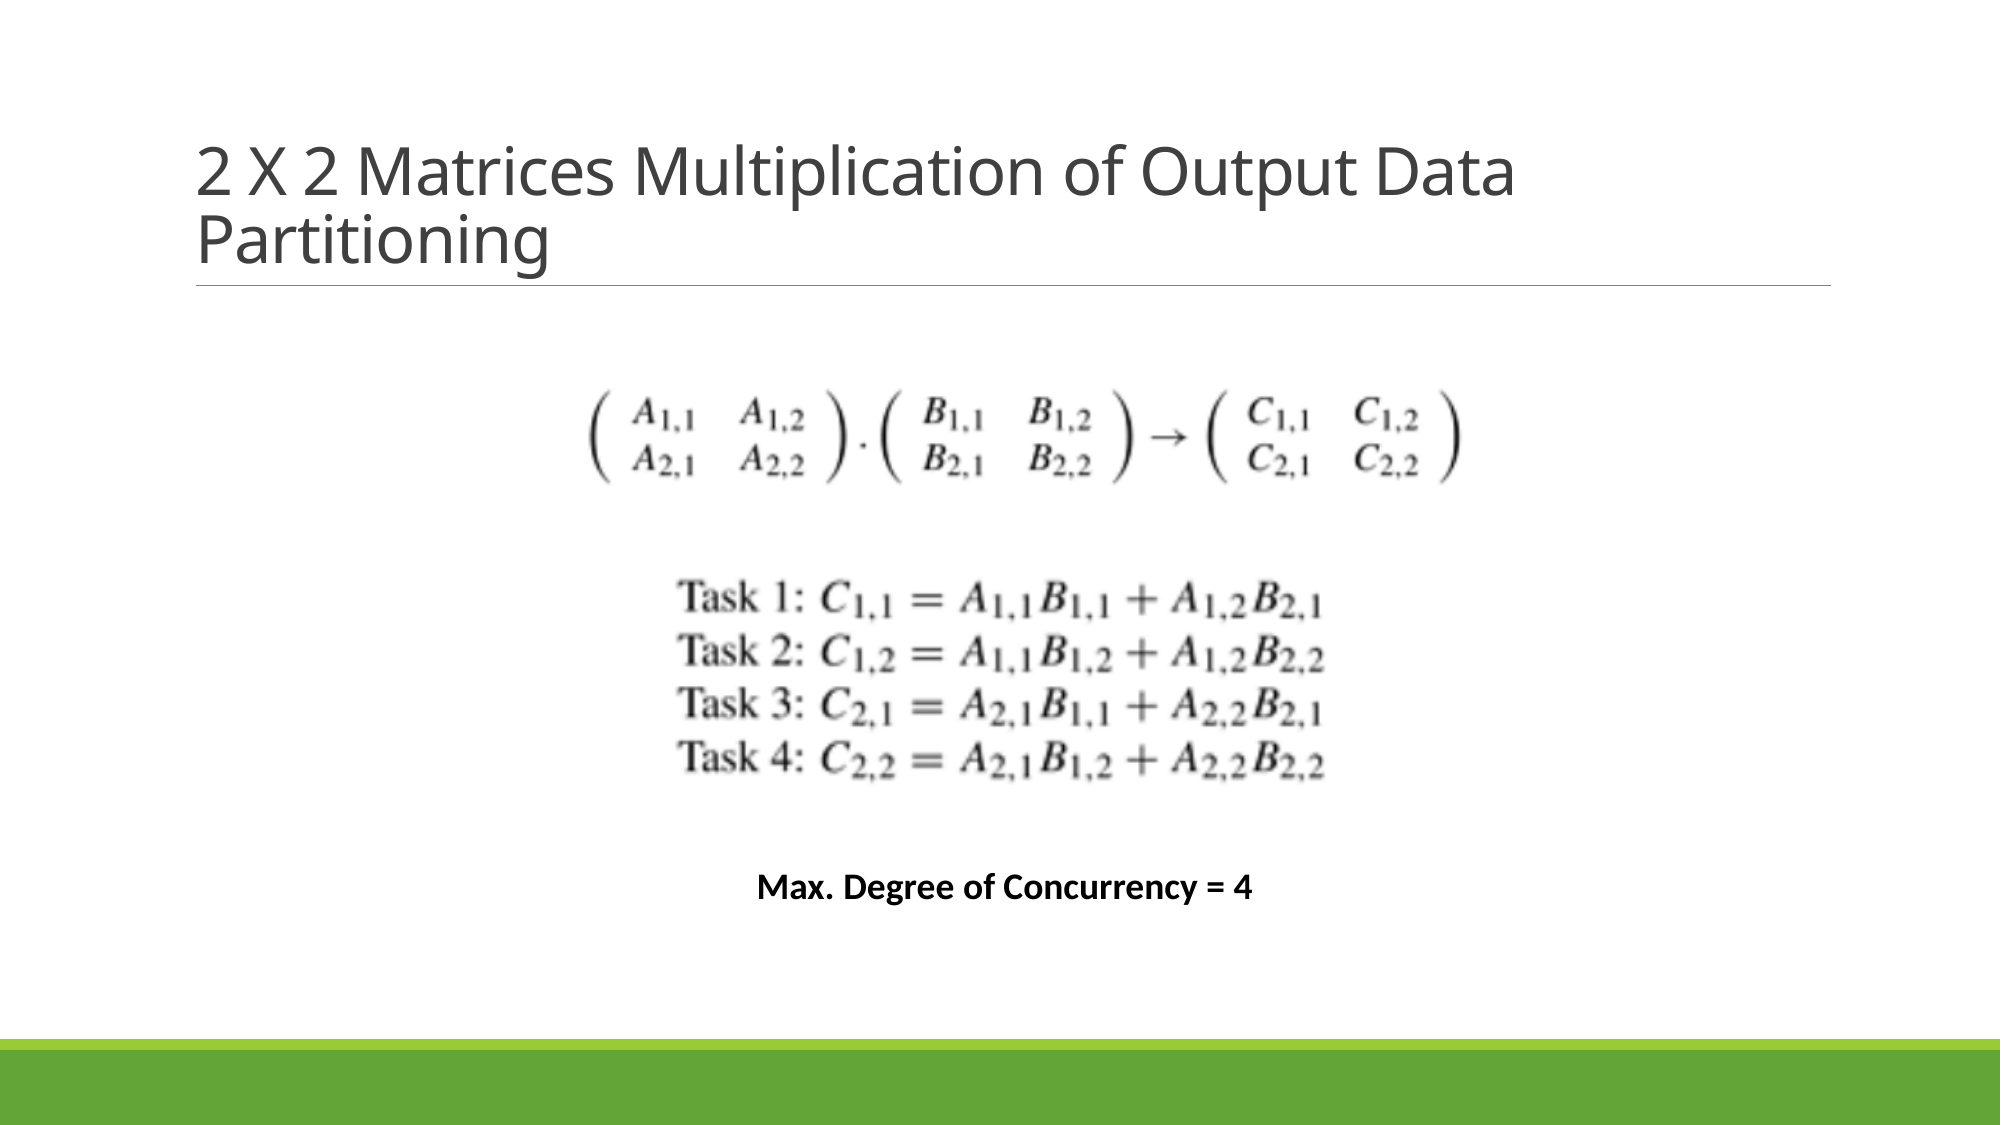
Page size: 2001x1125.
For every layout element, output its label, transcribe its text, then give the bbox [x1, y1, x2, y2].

text_box Max. Degree of Concurrency = 4 [622, 854, 1388, 915]
picture [564, 365, 1481, 506]
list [651, 556, 1359, 804]
title 2 X 2 Matrices Multiplication of Output Data Partitioning [180, 47, 1830, 285]
